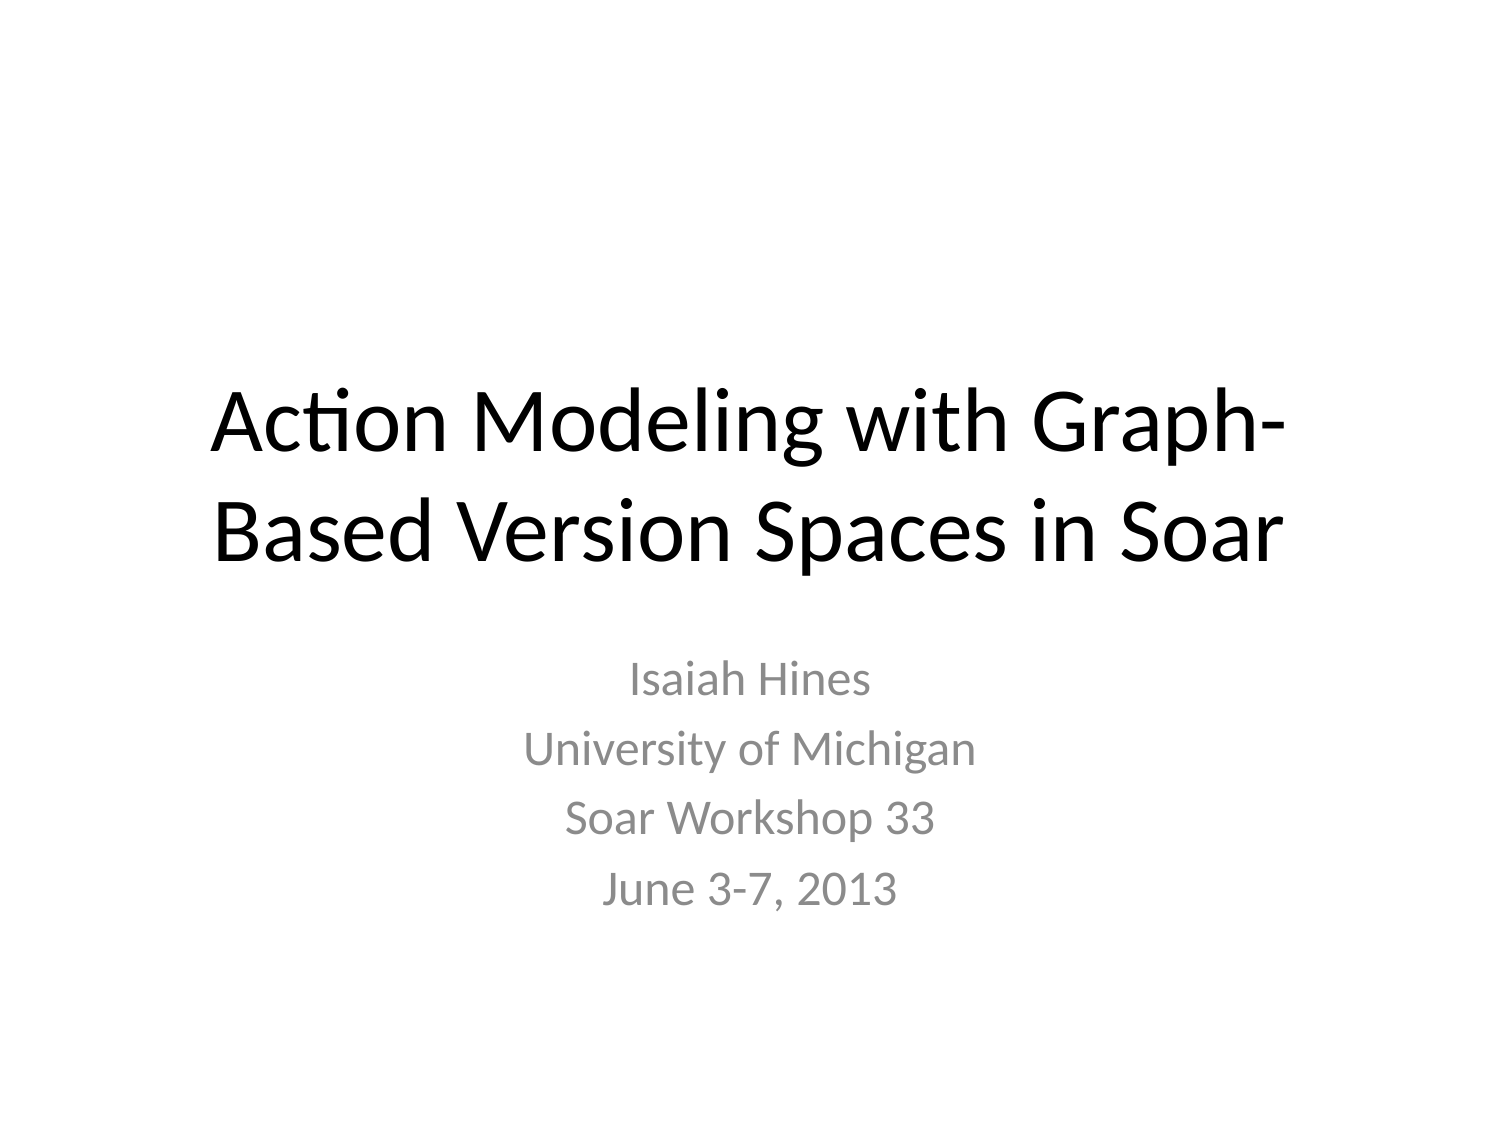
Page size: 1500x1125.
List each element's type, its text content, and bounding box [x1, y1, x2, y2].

title Action Modeling with Graph-Based Version Spaces in Soar [112, 349, 1388, 591]
subtitle Isaiah Hines University of Michigan Soar Workshop 33 June 3-7, 2013 [225, 637, 1275, 925]
